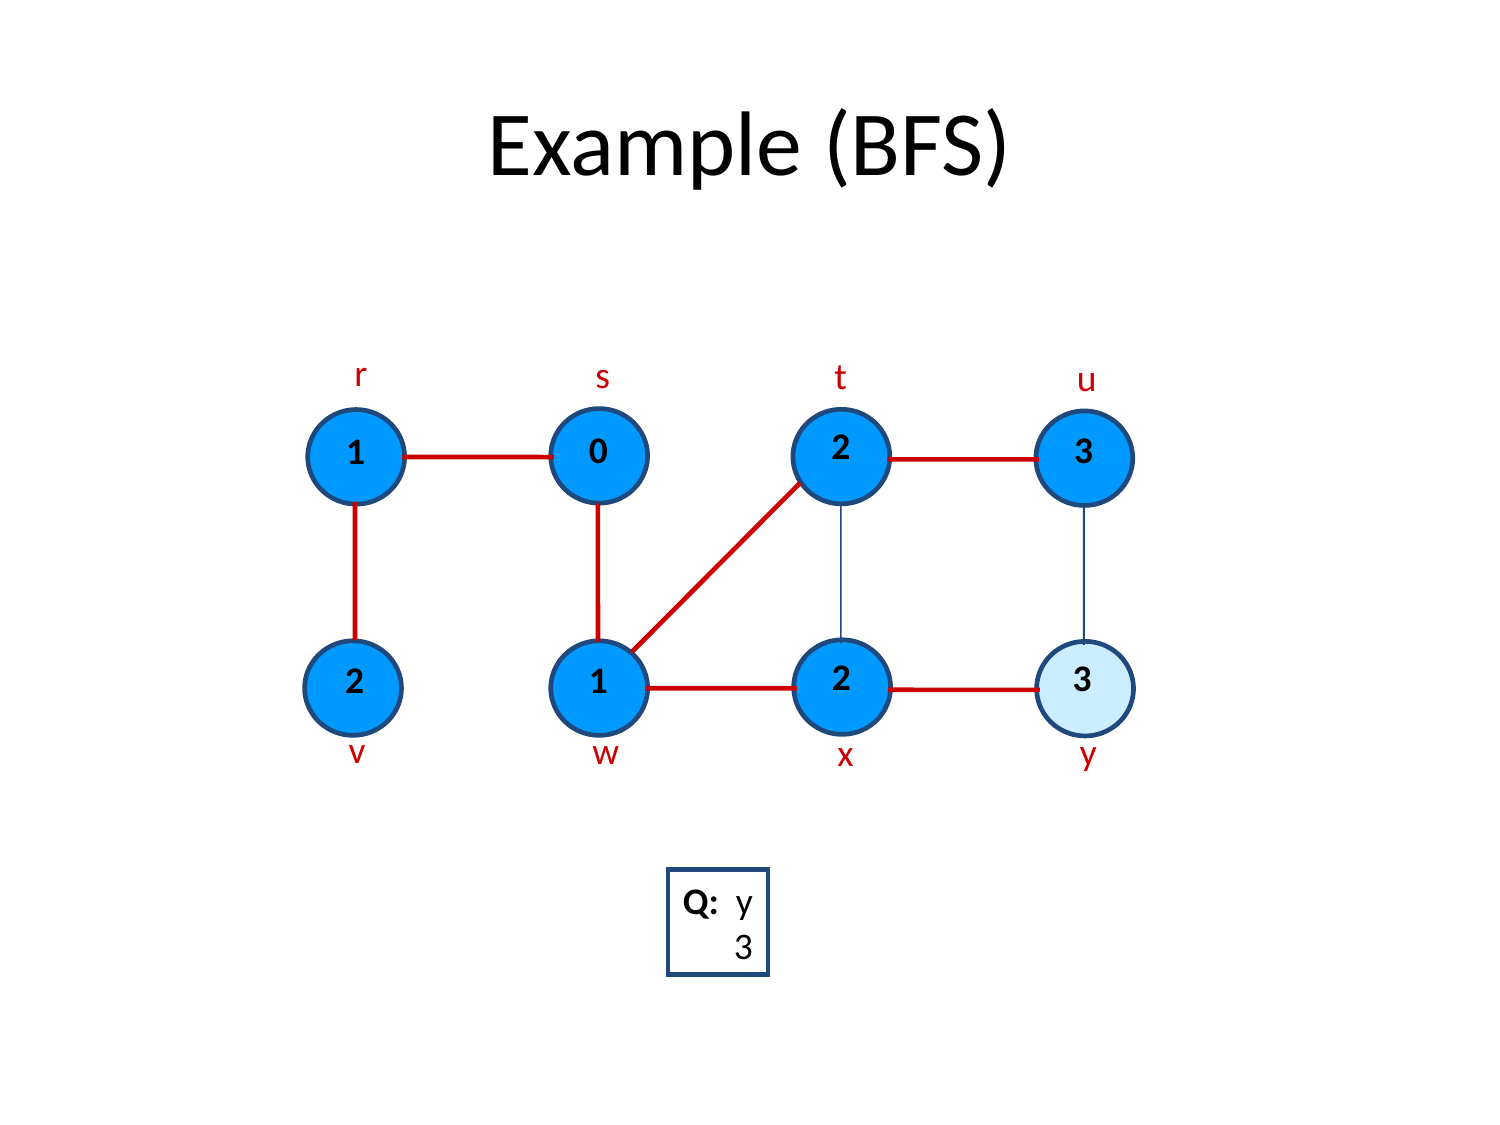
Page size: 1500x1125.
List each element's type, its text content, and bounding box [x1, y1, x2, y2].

text_box u [1062, 346, 1112, 407]
text_box Q: y 3 [668, 869, 768, 975]
text_box s [580, 343, 626, 404]
text_box 3 [1057, 647, 1107, 707]
text_box r [339, 341, 383, 402]
text_box 1 [574, 648, 623, 709]
text_box [820, 639, 865, 645]
text_box 1 [331, 420, 380, 480]
text_box w [577, 720, 635, 780]
text_box [307, 409, 405, 505]
text_box 2 [330, 648, 380, 709]
text_box 2 [816, 415, 866, 475]
text_box [1036, 641, 1134, 732]
title Example (BFS) [75, 45, 1425, 233]
text_box 3 [1059, 418, 1109, 479]
text_box [792, 415, 890, 504]
text_box v [333, 718, 381, 779]
text_box [818, 409, 865, 415]
text_box 2 [817, 645, 866, 706]
text_box [1035, 410, 1133, 506]
text_box [304, 640, 402, 732]
text_box [793, 646, 891, 731]
text_box x [822, 721, 869, 782]
text_box y [1065, 720, 1112, 781]
text_box [550, 640, 648, 731]
text_box t [819, 345, 862, 405]
text_box [550, 408, 648, 504]
text_box 0 [574, 418, 623, 479]
